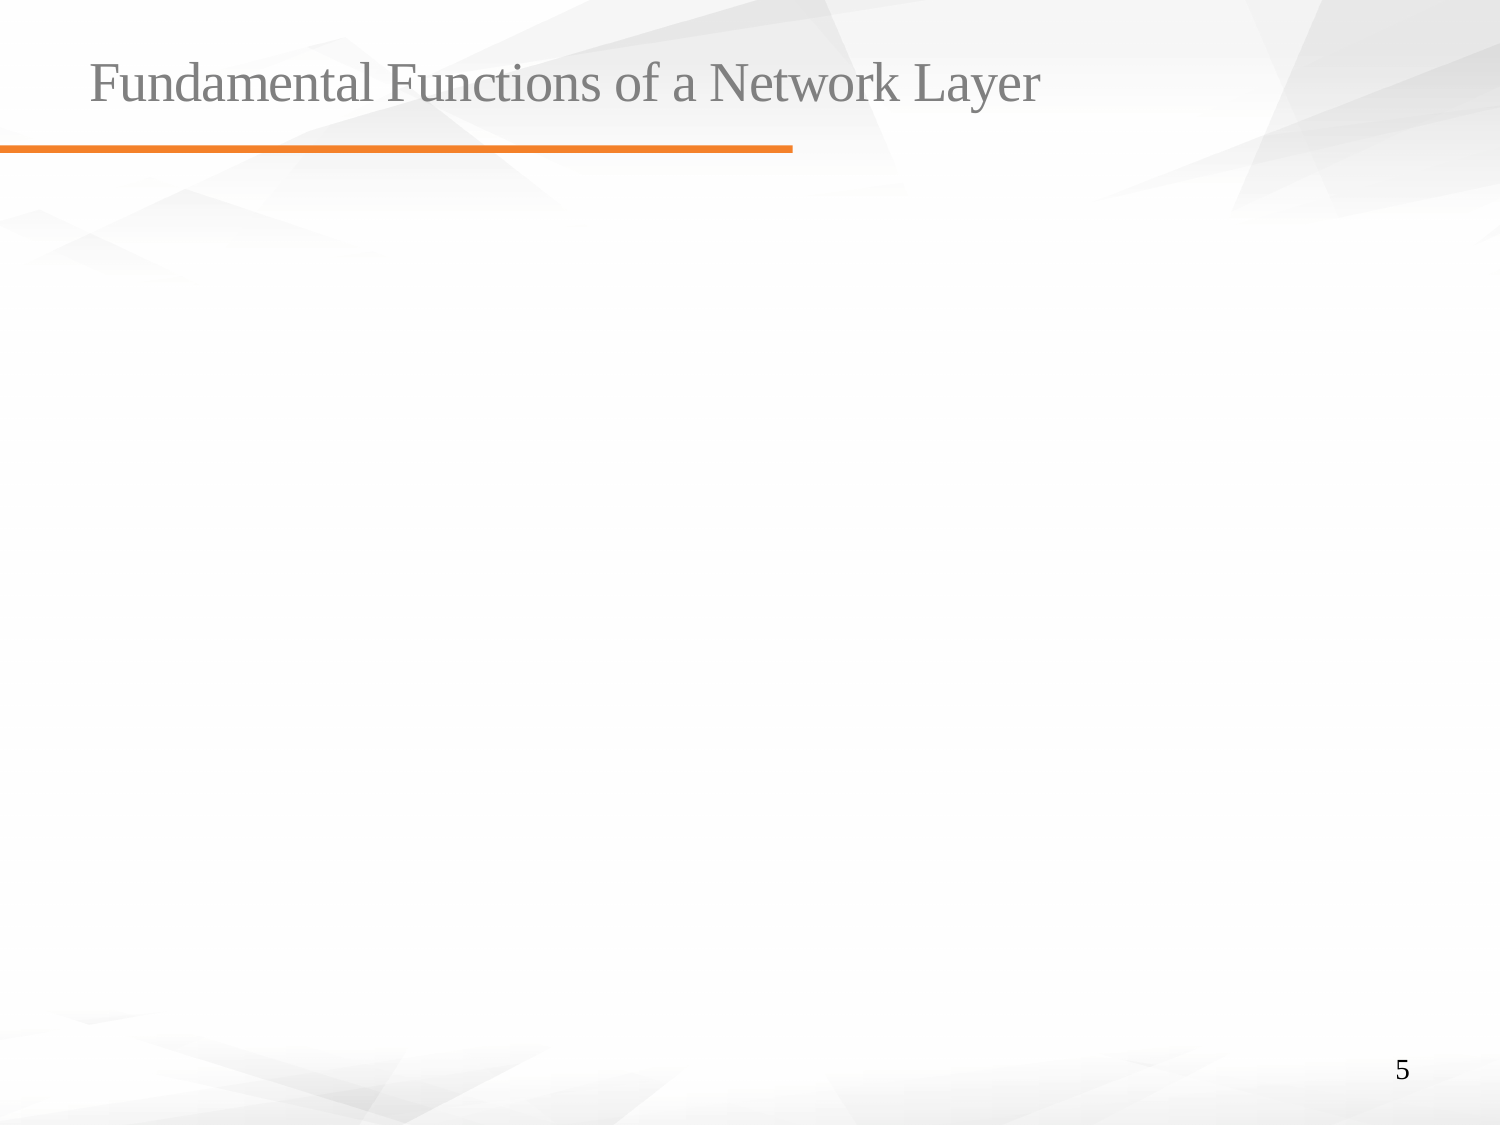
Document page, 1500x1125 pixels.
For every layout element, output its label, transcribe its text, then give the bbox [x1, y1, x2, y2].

text_box [0, 0, 1500, 1125]
slide_number 5 [1074, 1042, 1425, 1103]
title Fundamental Functions of a Network Layer [75, 45, 1425, 146]
